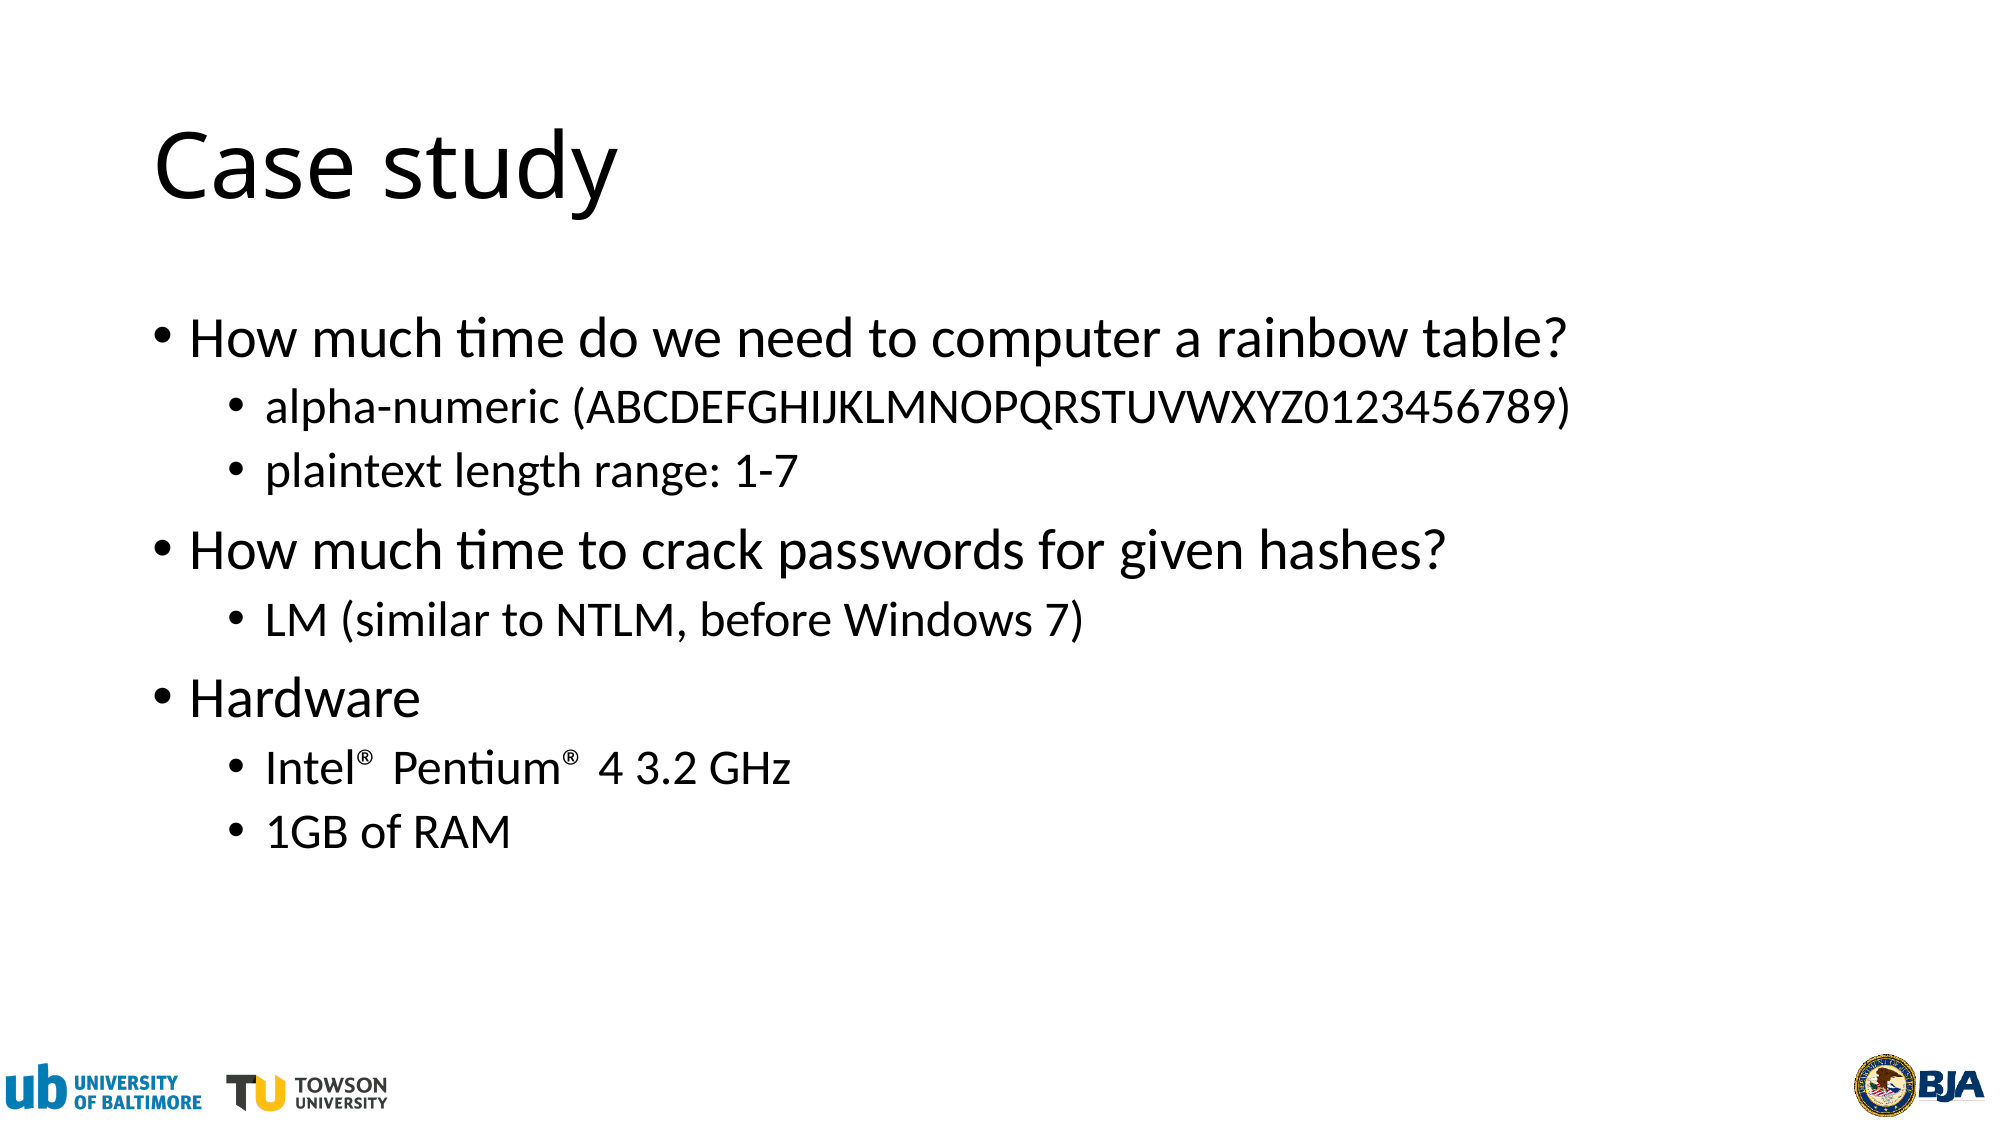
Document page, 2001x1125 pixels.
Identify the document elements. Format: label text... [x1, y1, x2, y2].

list How much time do we need to computer a rainbow table? alpha-numeric (ABCDEFGHIJKLMNOPQRSTUVWXYZ0123456789) plaintext length range: 1-7 How much time to crack passwords for given hashes? LM (similar to NTLM, before Windows 7) Hardware Intel® Pentium® 4 3.2 GHz 1GB of RAM [137, 299, 1863, 1014]
picture [1854, 1054, 1986, 1117]
title Case study [137, 59, 1863, 278]
picture [0, 1031, 407, 1125]
